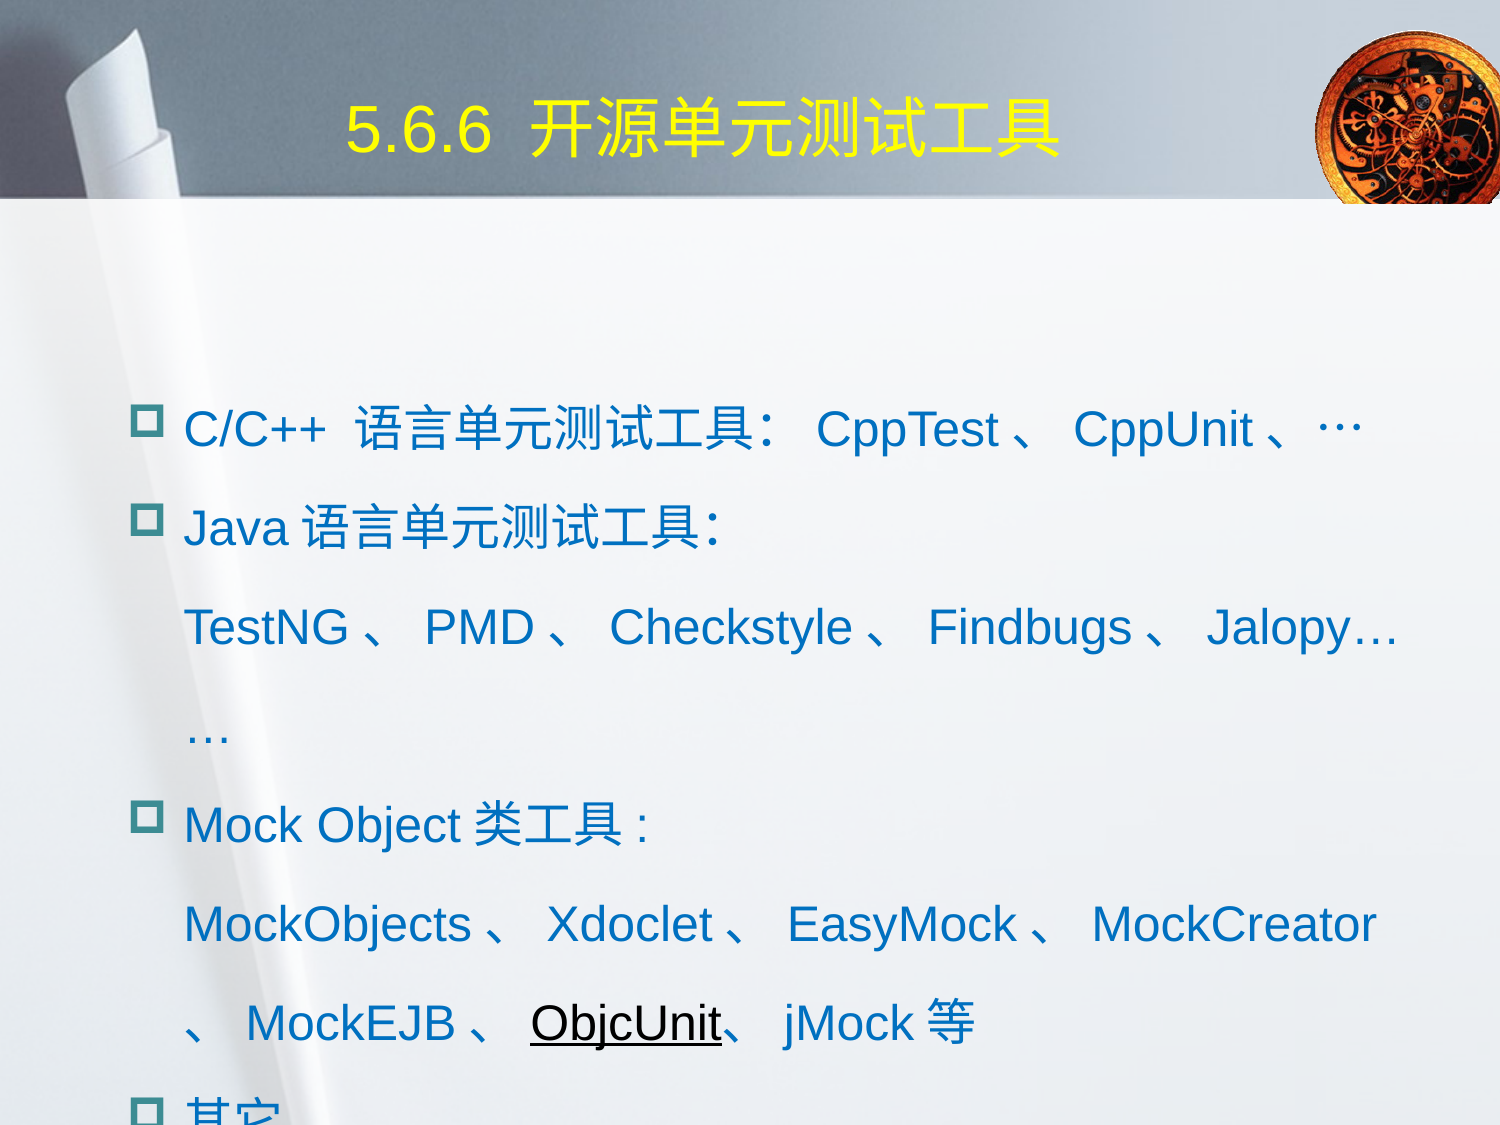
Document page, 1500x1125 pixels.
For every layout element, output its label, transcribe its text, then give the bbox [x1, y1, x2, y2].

picture [0, 0, 1500, 204]
title 5.6.6 开源单元测试工具 [312, 77, 1096, 173]
list C/C++ 语言单元测试工具：CppTest、CppUnit、… Java语言单元测试工具：TestNG、PMD、Checkstyle、Findbugs、Jalopy…… Mock Object类工具: MockObjects、Xdoclet、EasyMock、MockCreator、MockEJB、ObjcUnit、jMock等 其它 [111, 349, 1418, 1042]
